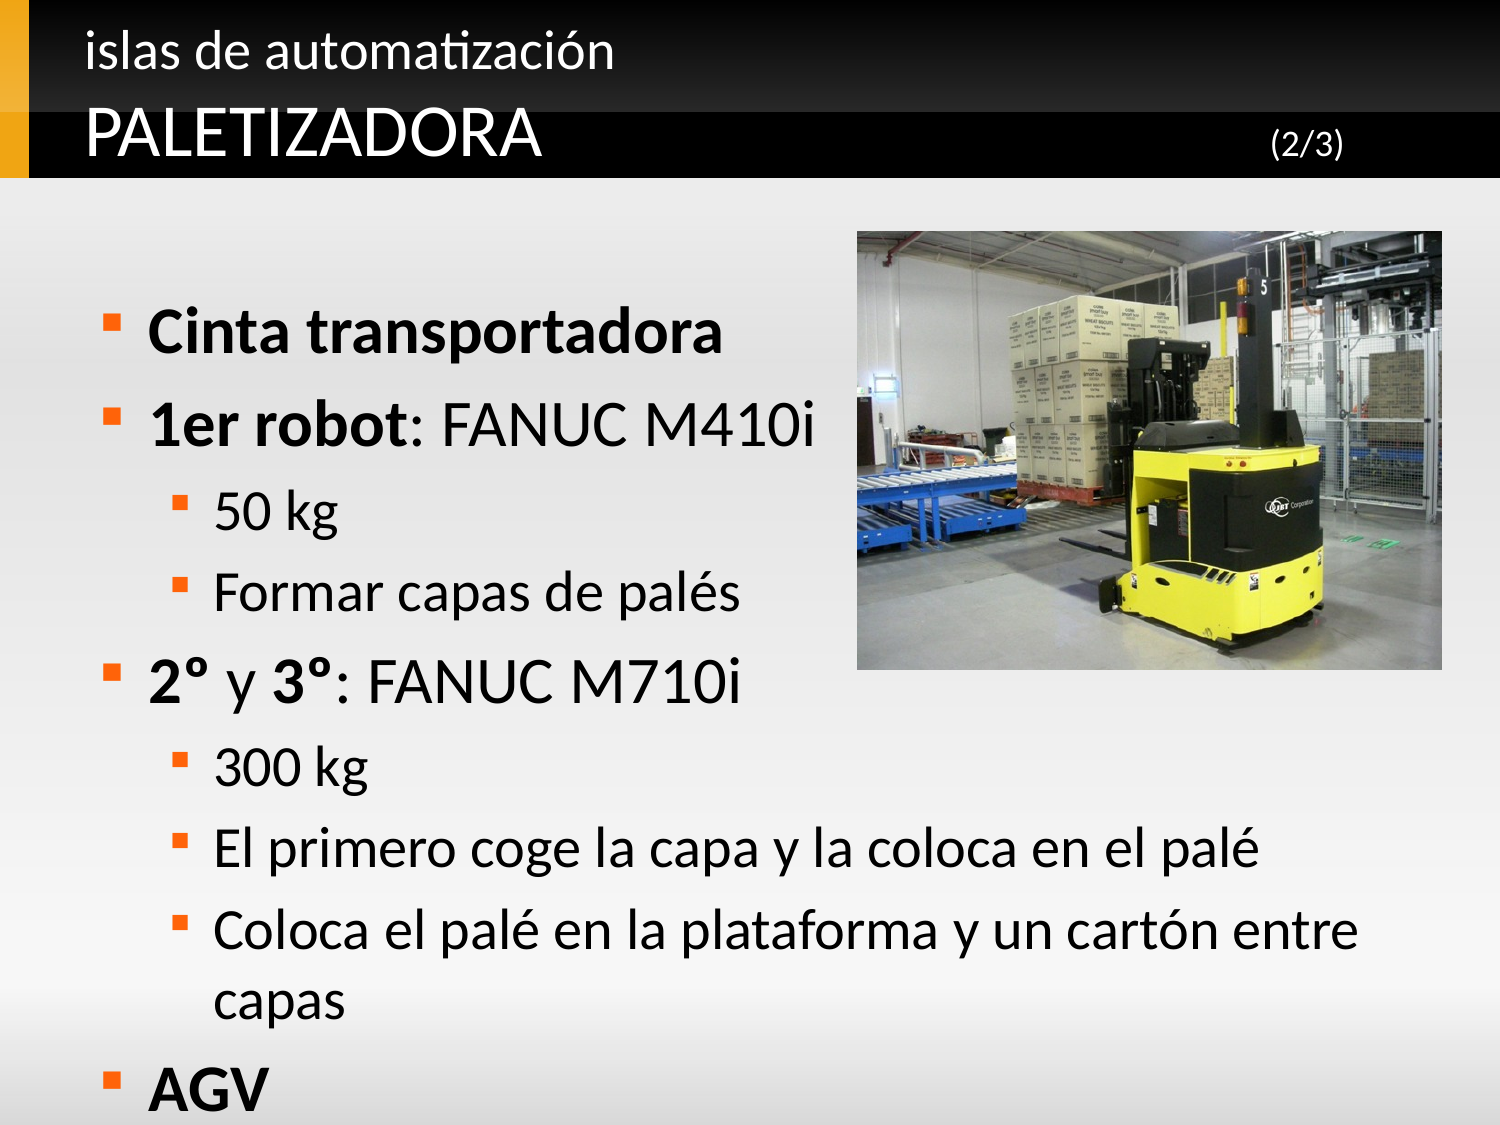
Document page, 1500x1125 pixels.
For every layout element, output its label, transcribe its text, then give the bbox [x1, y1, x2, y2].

title islas de automatización PALETIZADORA (2/3) [69, 6, 1420, 182]
list Cinta transportadora 1er robot: FANUC M410i 50 kg Formar capas de palés 2º y 3º: FANUC M710i 300 kg El primero coge la capa y la coloca en el palé Coloca el palé en la plataforma y un cartón entre capas AGV [69, 278, 1420, 1125]
picture [0, 0, 1500, 1125]
